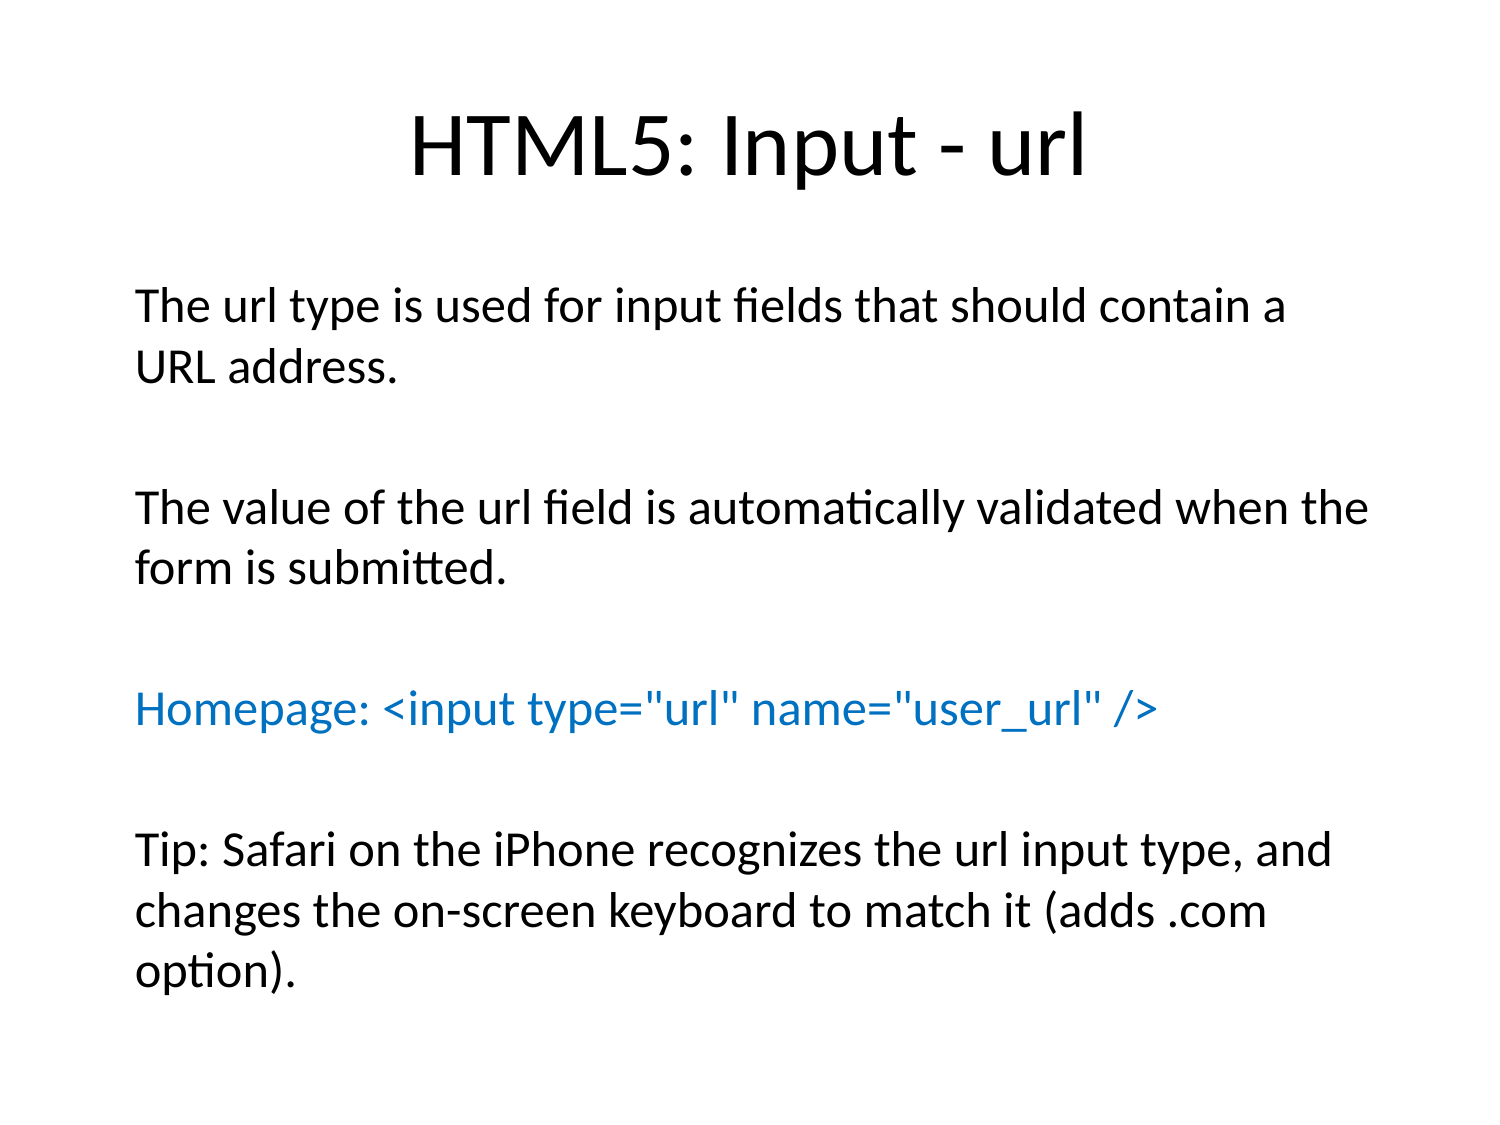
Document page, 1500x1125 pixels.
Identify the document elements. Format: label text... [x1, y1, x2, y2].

title HTML5: Input - url [74, 51, 1425, 227]
subtitle The url type is used for input fields that should contain a URL address. The value of the url field is automatically validated when the form is submitted. Homepage: <input type="url" name="user_url" /> Tip: Safari on the iPhone recognizes the url input type, and changes the on-screen keyboard to match it (adds .com option). [134, 271, 1372, 999]
